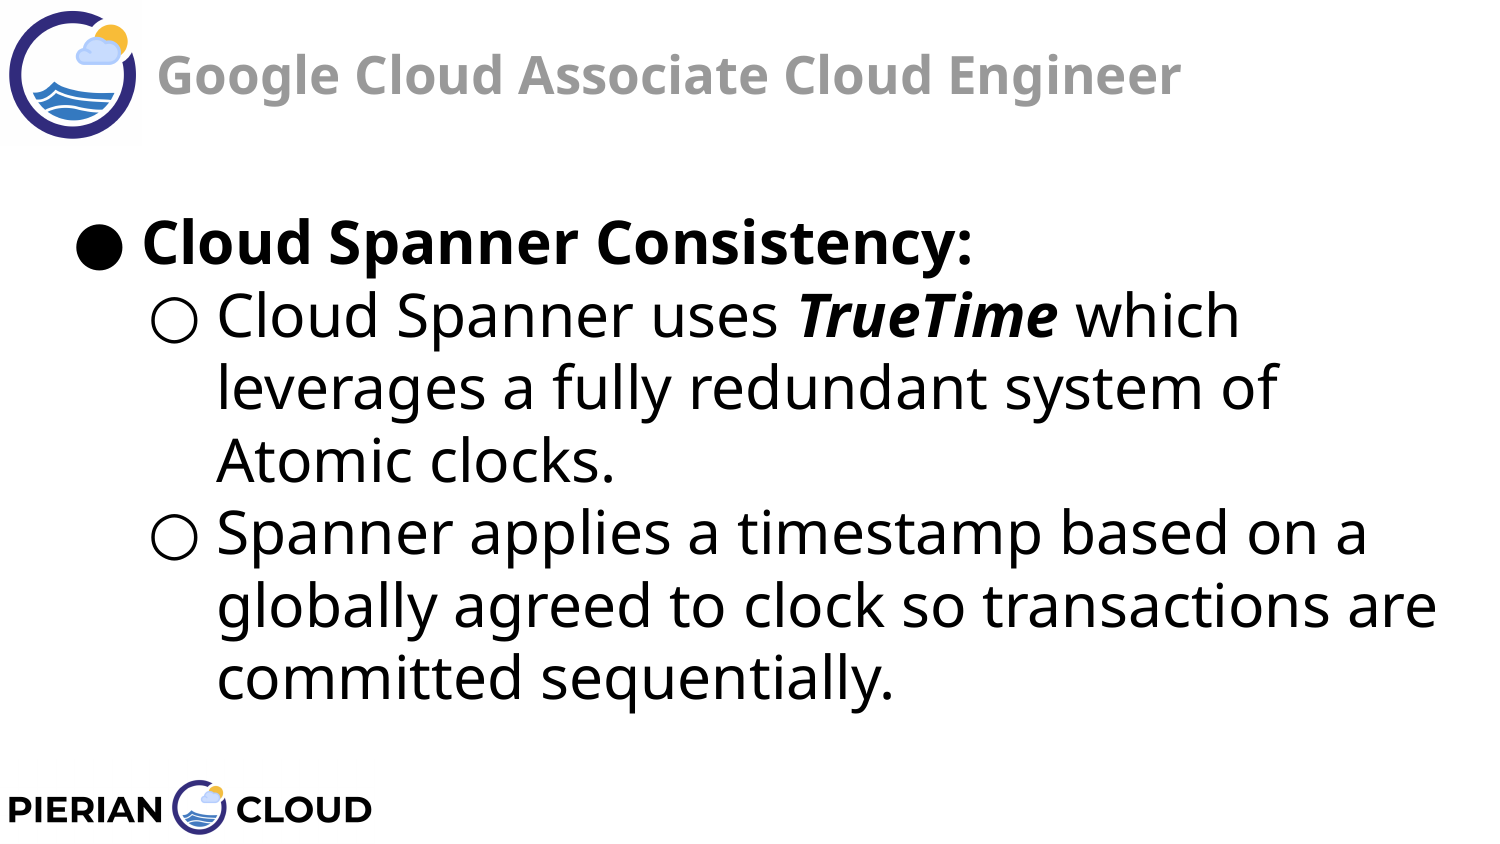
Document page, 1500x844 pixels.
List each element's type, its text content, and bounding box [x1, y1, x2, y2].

picture [0, 758, 375, 844]
subtitle Cloud Spanner Consistency: Cloud Spanner uses TrueTime which leverages a fully redundant system of Atomic clocks. Spanner applies a timestamp based on a globally agreed to clock so transactions are committed sequentially. [51, 189, 1476, 779]
picture [0, 0, 142, 146]
title Google Cloud Associate Cloud Engineer [146, 25, 1420, 120]
